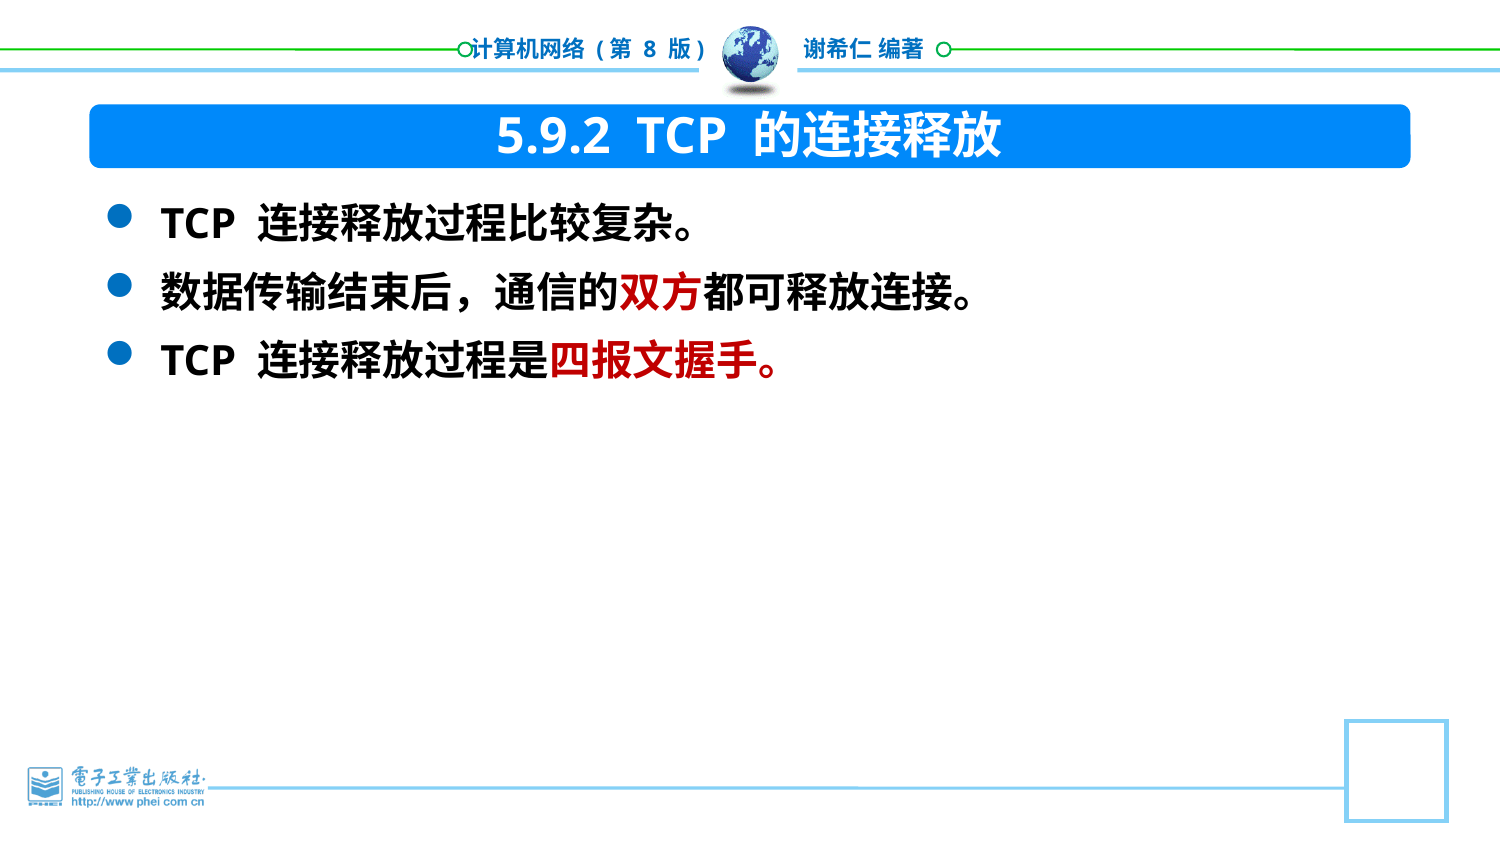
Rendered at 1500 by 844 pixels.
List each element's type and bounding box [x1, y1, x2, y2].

text_box [89, 95, 1411, 392]
picture [720, 24, 780, 95]
picture [23, 764, 208, 809]
